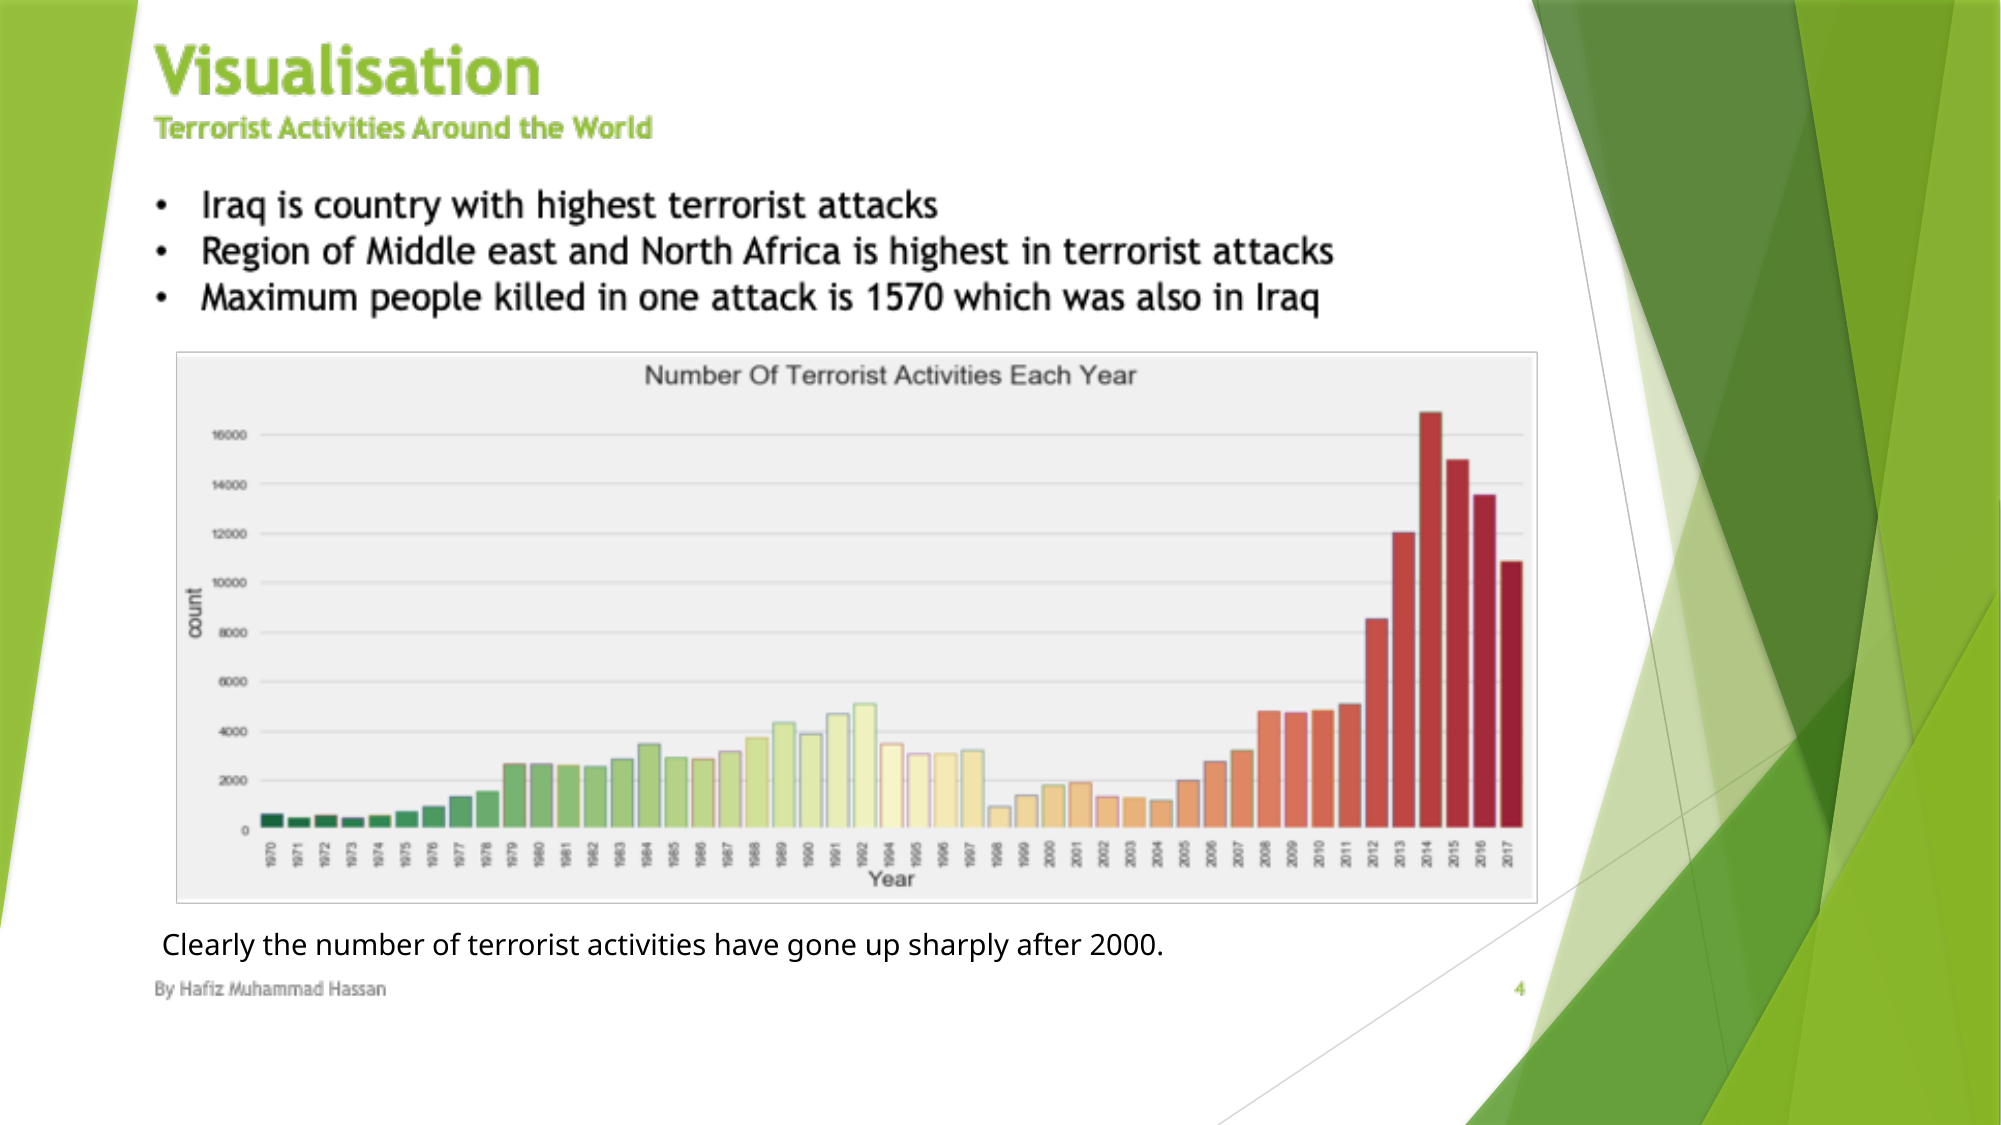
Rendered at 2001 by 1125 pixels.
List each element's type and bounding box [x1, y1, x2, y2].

picture [114, 8, 1575, 1017]
